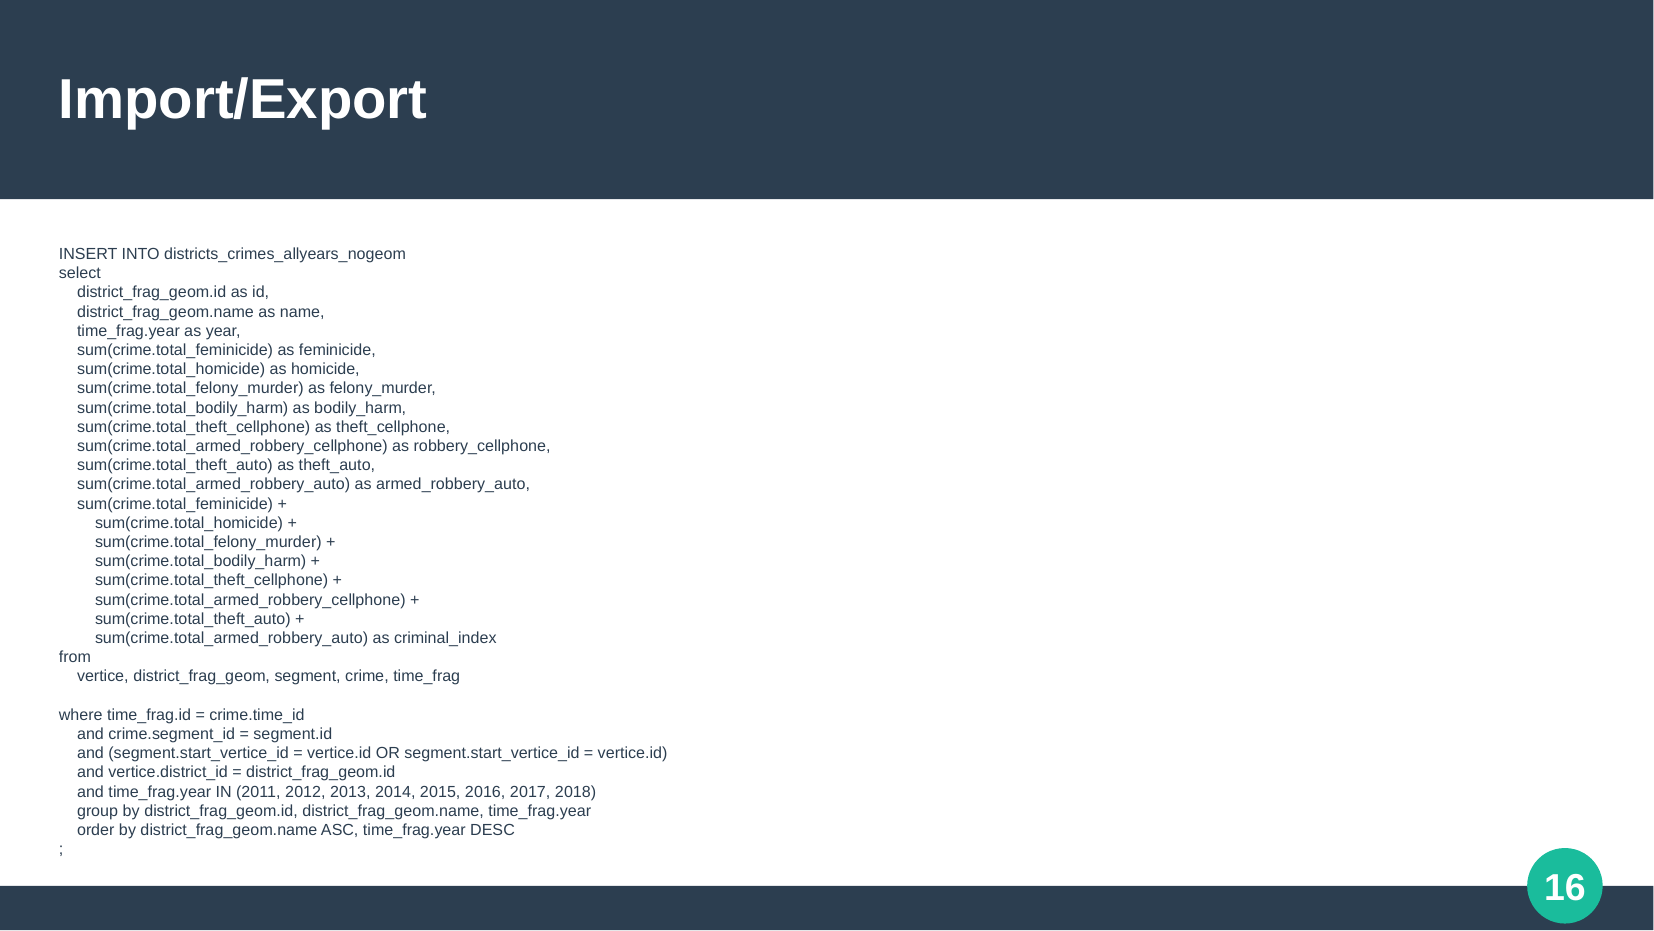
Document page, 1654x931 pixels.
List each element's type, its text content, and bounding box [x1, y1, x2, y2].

text_box Import/Export [59, 37, 1595, 156]
text_box INSERT INTO districts_crimes_allyears_nogeom select district_frag_geom.id as id, district_frag_geom.name as name, time_frag.year as year, sum(crime.total_feminicide) as feminicide, sum(crime.total_homicide) as homicide, sum(crime.total_felony_murder) as felony_murder, sum(crime.total_bodily_harm) as bodily_harm, sum(crime.total_theft_cellphone) as theft_cellphone, sum(crime.total_armed_robbery_cellphone) as robbery_cellphone, sum(crime.total_theft_auto) as theft_auto, sum(crime.total_armed_robbery_auto) as armed_robbery_auto, sum(crime.total_feminicide) + sum(crime.total_homicide) + sum(crime.total_felony_murder) + sum(crime.total_bodily_harm) + sum(crime.total_theft_cellphone) + sum(crime.total_armed_robbery_cellphone) + sum(crime.total_theft_auto) + sum(crime.total_armed_robbery_auto) as criminal_index from vertice, district_frag_geom, segment, crime, time_frag where time_frag.id = crime.time_id and crime.segment_id = segment.id and (segment.start_vertice_id = vertice.id OR segment.start_vertice_id = vertice.id) and vertice.district_id = district_frag_geom.id and time_frag.year IN (2011, 2012, 2013, 2014, 2015, 2016, 2017, 2018) group by district_frag_geom.id, district_frag_geom.name, time_frag.year order by district_frag_geom.name ASC, time_frag.year DESC ; [59, 243, 1595, 864]
